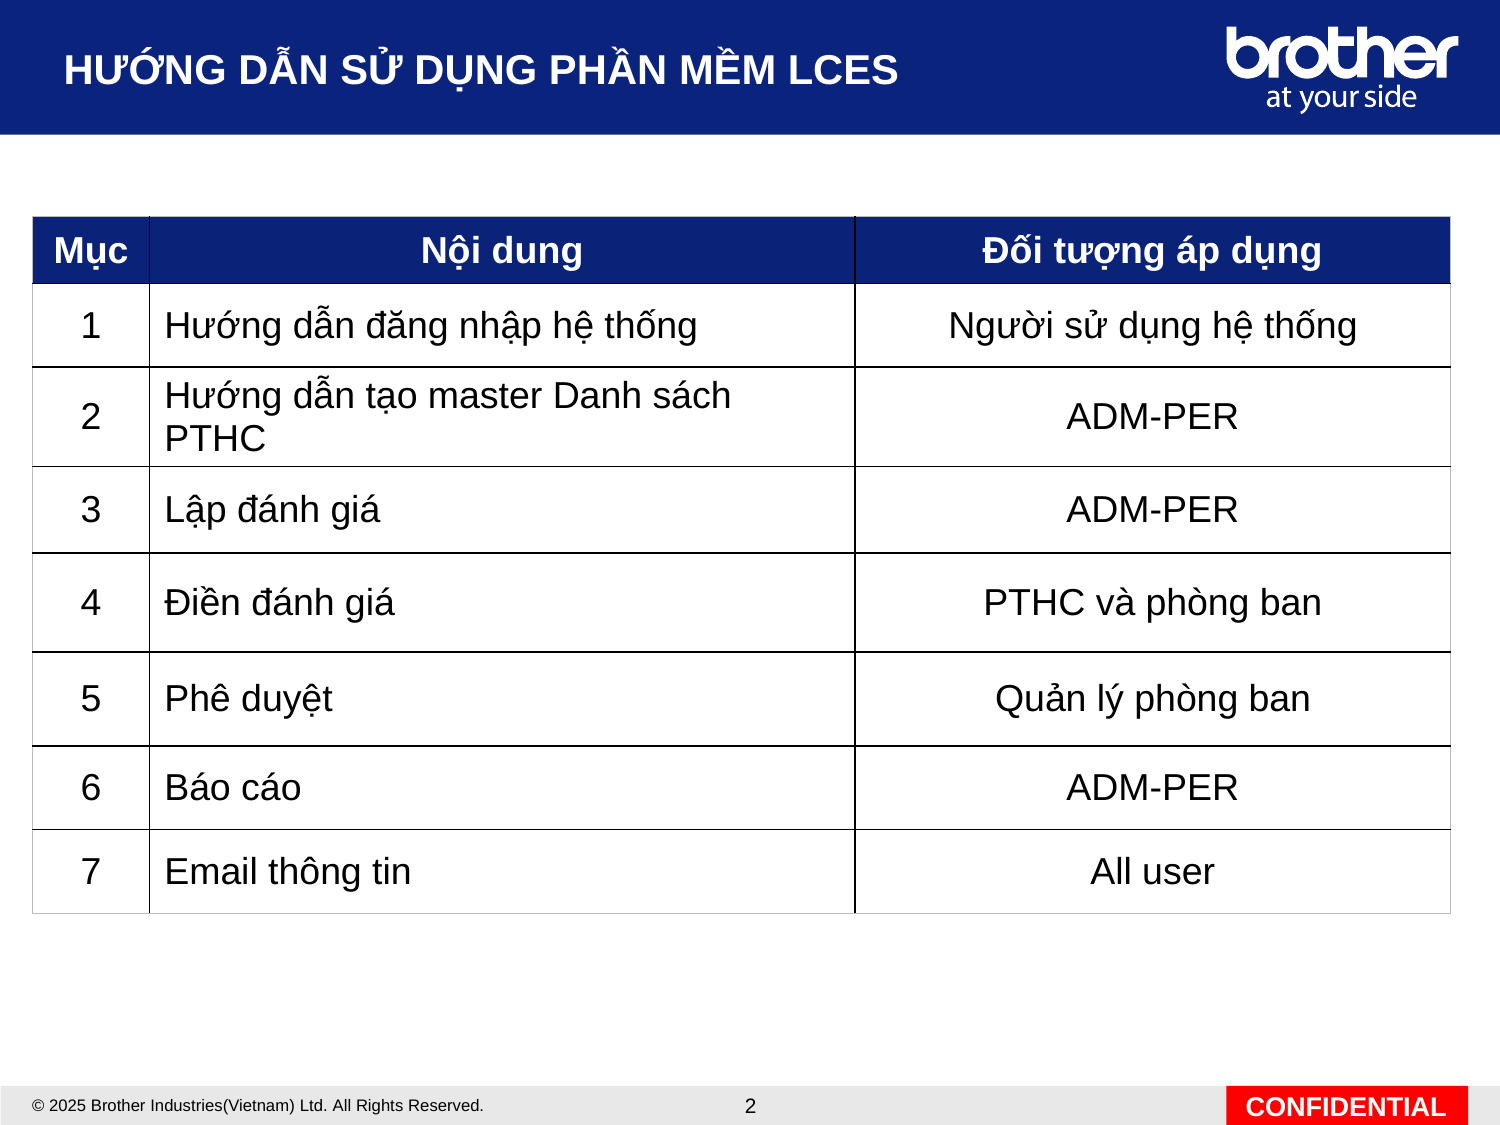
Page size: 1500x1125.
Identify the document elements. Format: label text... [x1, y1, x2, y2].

table_cell ADM-PER [856, 368, 1450, 466]
slide_number 2 [712, 1085, 789, 1125]
table_cell 7 [33, 830, 149, 913]
table_cell ADM-PER [856, 747, 1450, 829]
table_cell 1 [33, 284, 149, 366]
table_cell ADM-PER [856, 467, 1450, 552]
table_cell Email thông tin [150, 830, 854, 913]
table_header Nội dung [150, 217, 854, 283]
table_cell 4 [33, 554, 149, 651]
table_header Mục [33, 217, 149, 283]
table_cell 3 [33, 467, 149, 552]
table_cell Điền đánh giá [150, 554, 854, 651]
table_cell Báo cáo [150, 747, 854, 829]
table_cell Lập đánh giá [150, 467, 854, 552]
table_cell Quản lý phòng ban [856, 653, 1450, 745]
table_cell All user [856, 830, 1450, 913]
table_cell Phê duyệt [150, 653, 854, 745]
table_header Đối tượng áp dụng [856, 217, 1450, 283]
table_cell 6 [33, 747, 149, 829]
table_cell Hướng dẫn đăng nhập hệ thống [150, 284, 854, 366]
table_cell 2 [33, 368, 149, 466]
table_cell Hướng dẫn tạo master Danh sách PTHC [150, 368, 854, 466]
title HƯỚNG DẪN SỬ DỤNG PHẦN MỀM LCES [48, 25, 1177, 115]
table_cell Người sử dụng hệ thống [856, 284, 1450, 366]
table_cell 5 [33, 653, 149, 745]
table_cell PTHC và phòng ban [856, 554, 1450, 651]
